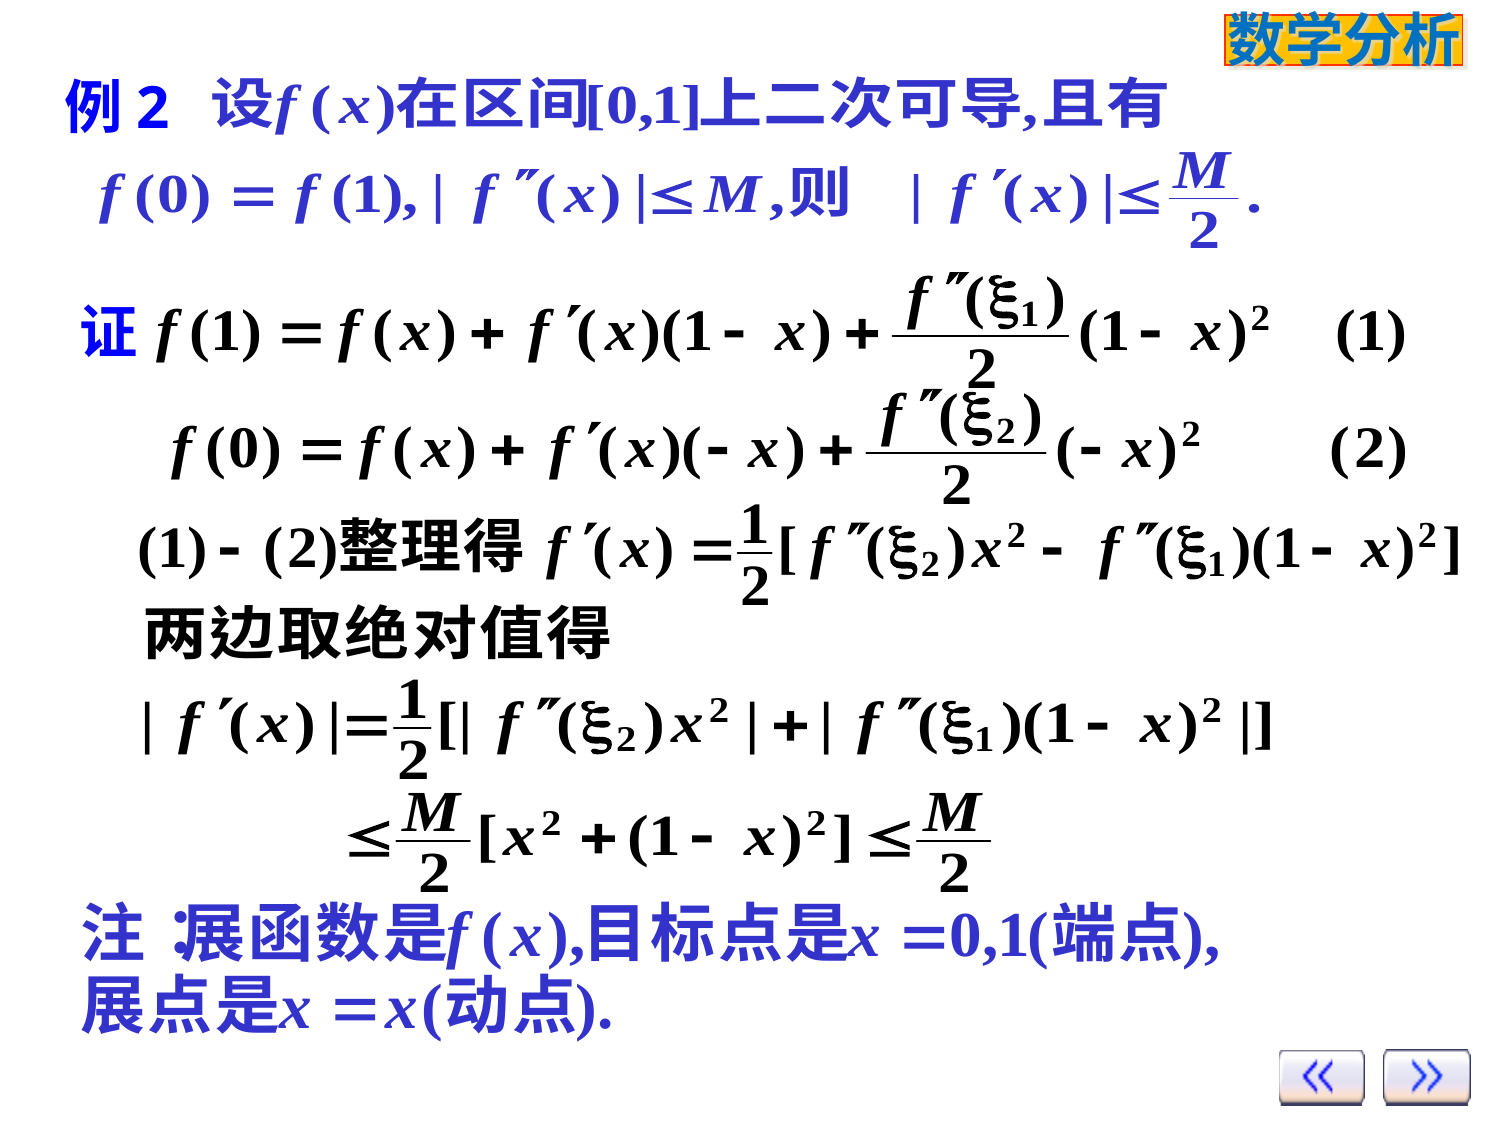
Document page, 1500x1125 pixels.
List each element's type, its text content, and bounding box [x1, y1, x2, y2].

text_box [137, 597, 1276, 901]
picture [1279, 1050, 1365, 1106]
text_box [74, 892, 1226, 1051]
text_box 证 [37, 287, 132, 373]
text_box 例2 [49, 62, 213, 148]
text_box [82, 74, 1263, 254]
picture [1383, 1049, 1471, 1106]
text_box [132, 487, 1463, 614]
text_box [152, 378, 1413, 485]
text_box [137, 262, 1413, 396]
